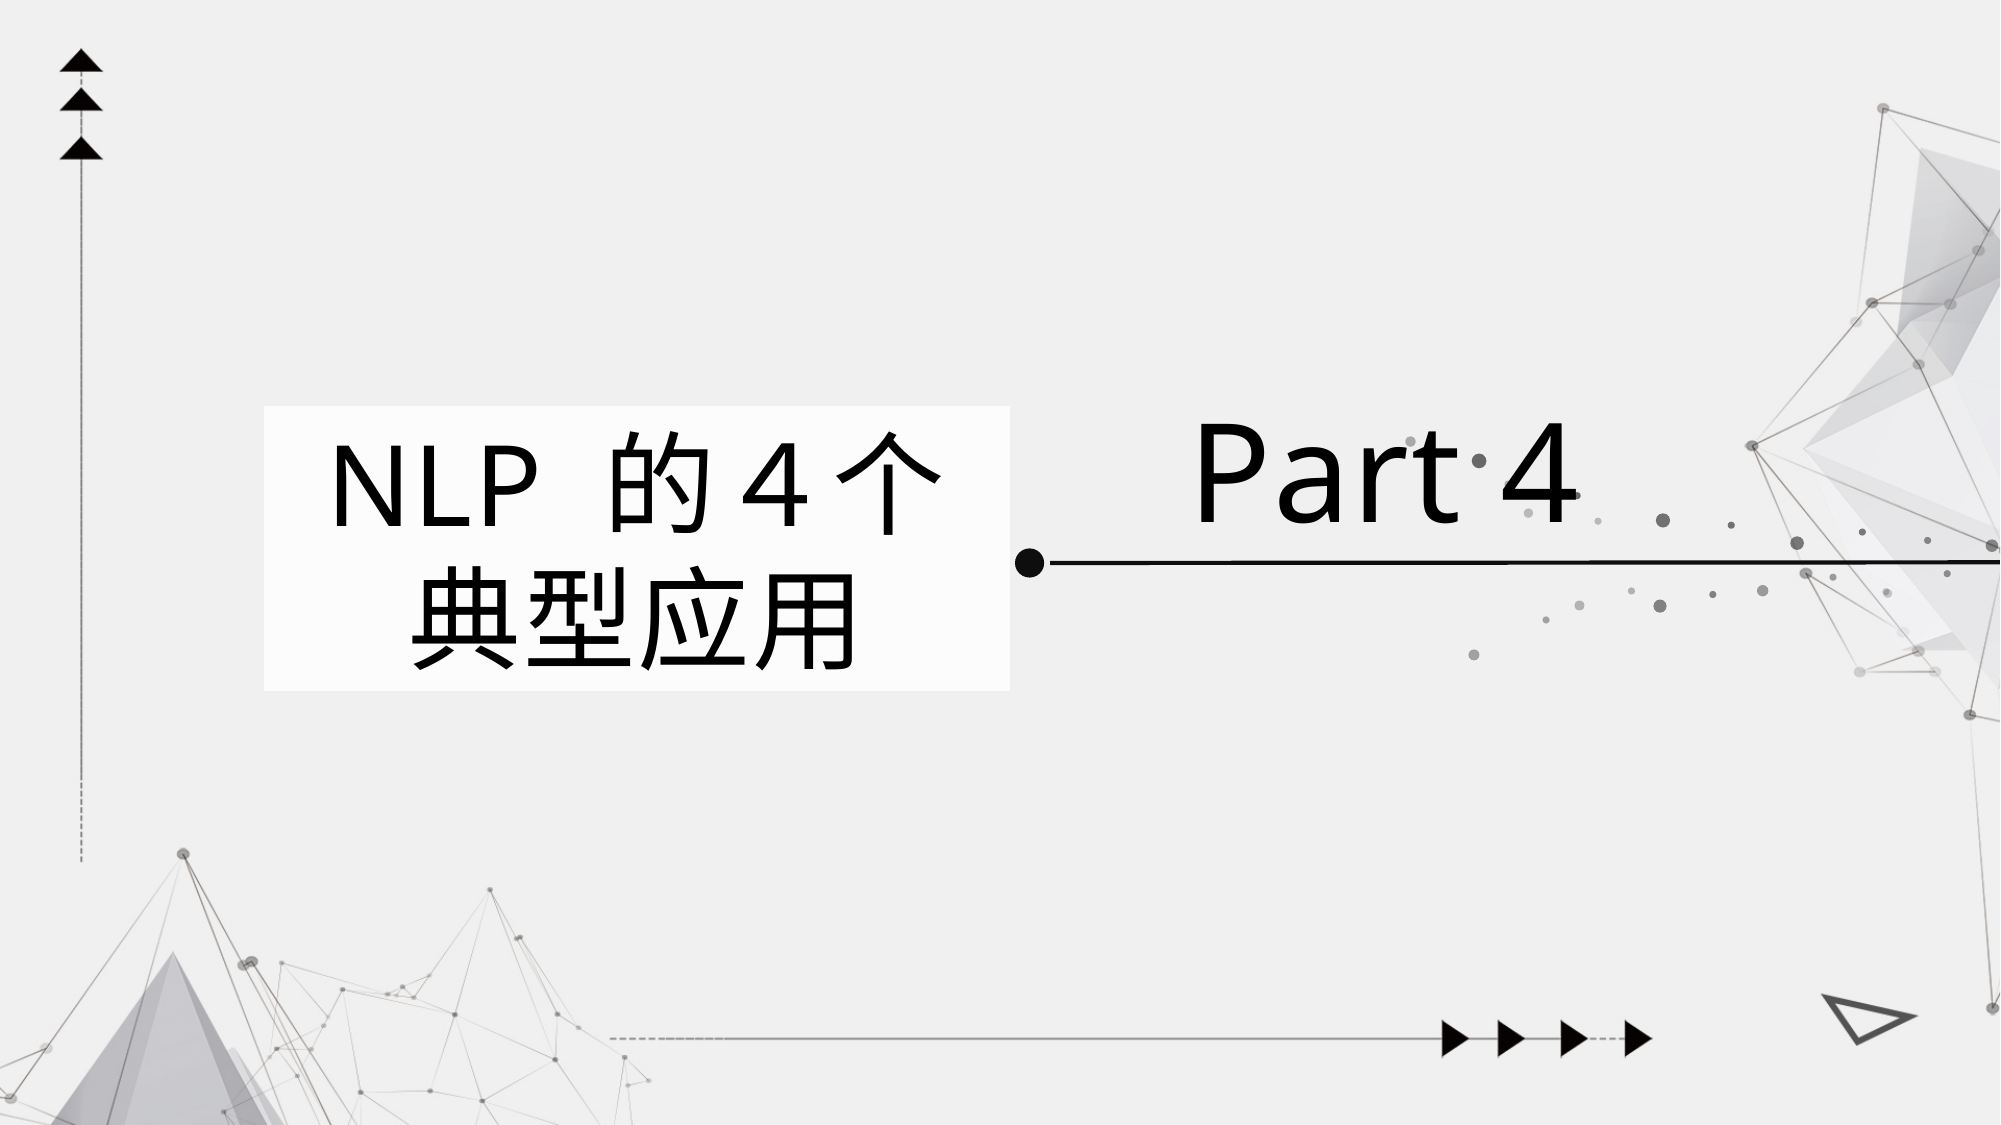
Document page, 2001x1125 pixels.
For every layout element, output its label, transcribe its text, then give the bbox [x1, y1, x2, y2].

picture [0, 0, 2001, 1125]
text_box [1405, 436, 2000, 661]
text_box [1504, 480, 1951, 624]
text_box NLP 的４个典型应用 [263, 406, 1010, 691]
text_box Part 4 [1095, 377, 1673, 558]
text_box [1013, 547, 1046, 579]
